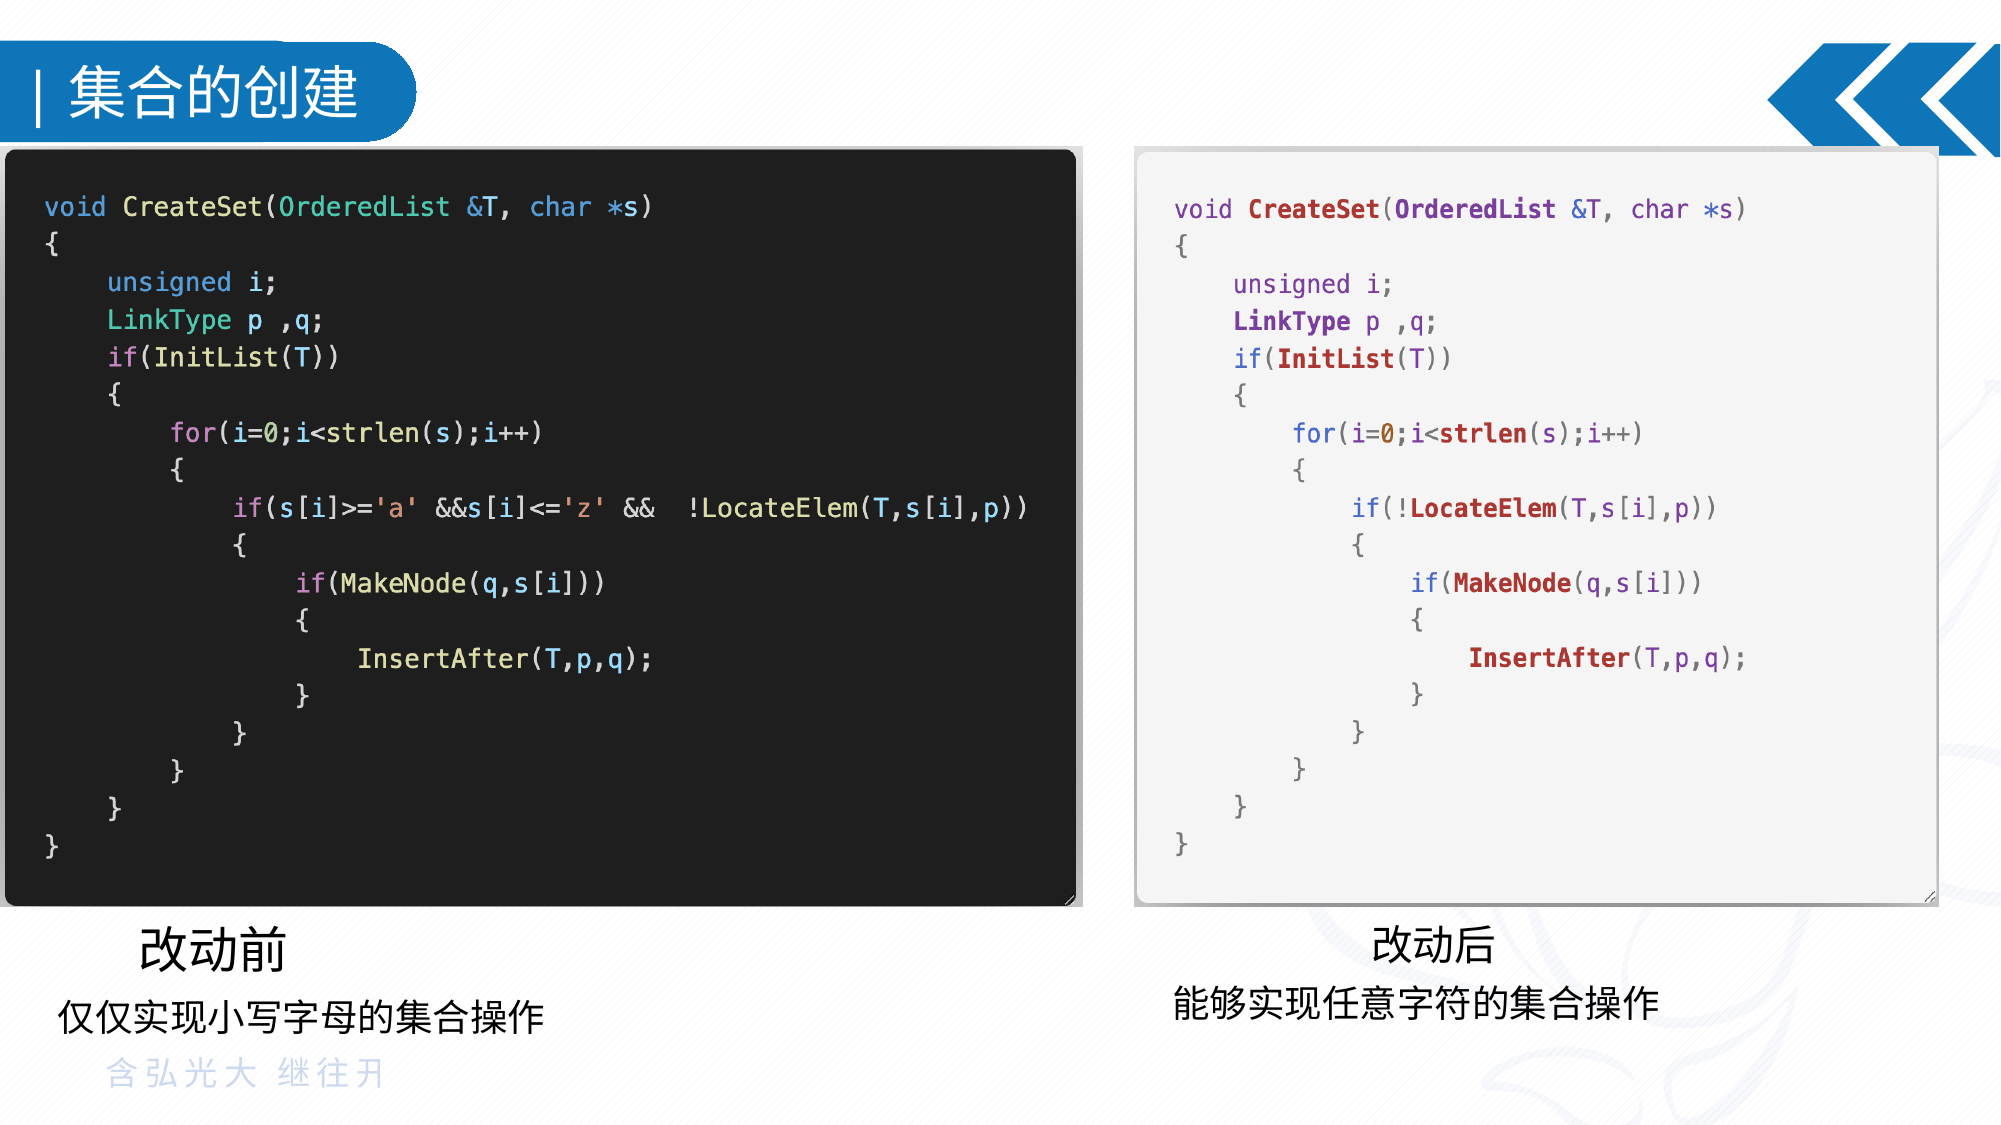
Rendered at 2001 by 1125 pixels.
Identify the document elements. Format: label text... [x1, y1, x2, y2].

picture [1134, 146, 1939, 907]
picture [0, 146, 1083, 907]
text_box 仅仅实现小写字母的集合操作 [42, 986, 715, 1047]
text_box 改动前 [123, 911, 634, 986]
text_box 改动后 [1356, 911, 1717, 972]
text_box 能够实现任意字符的集合操作 [1157, 972, 1760, 1033]
text_box |集合的创建 [0, 41, 417, 142]
